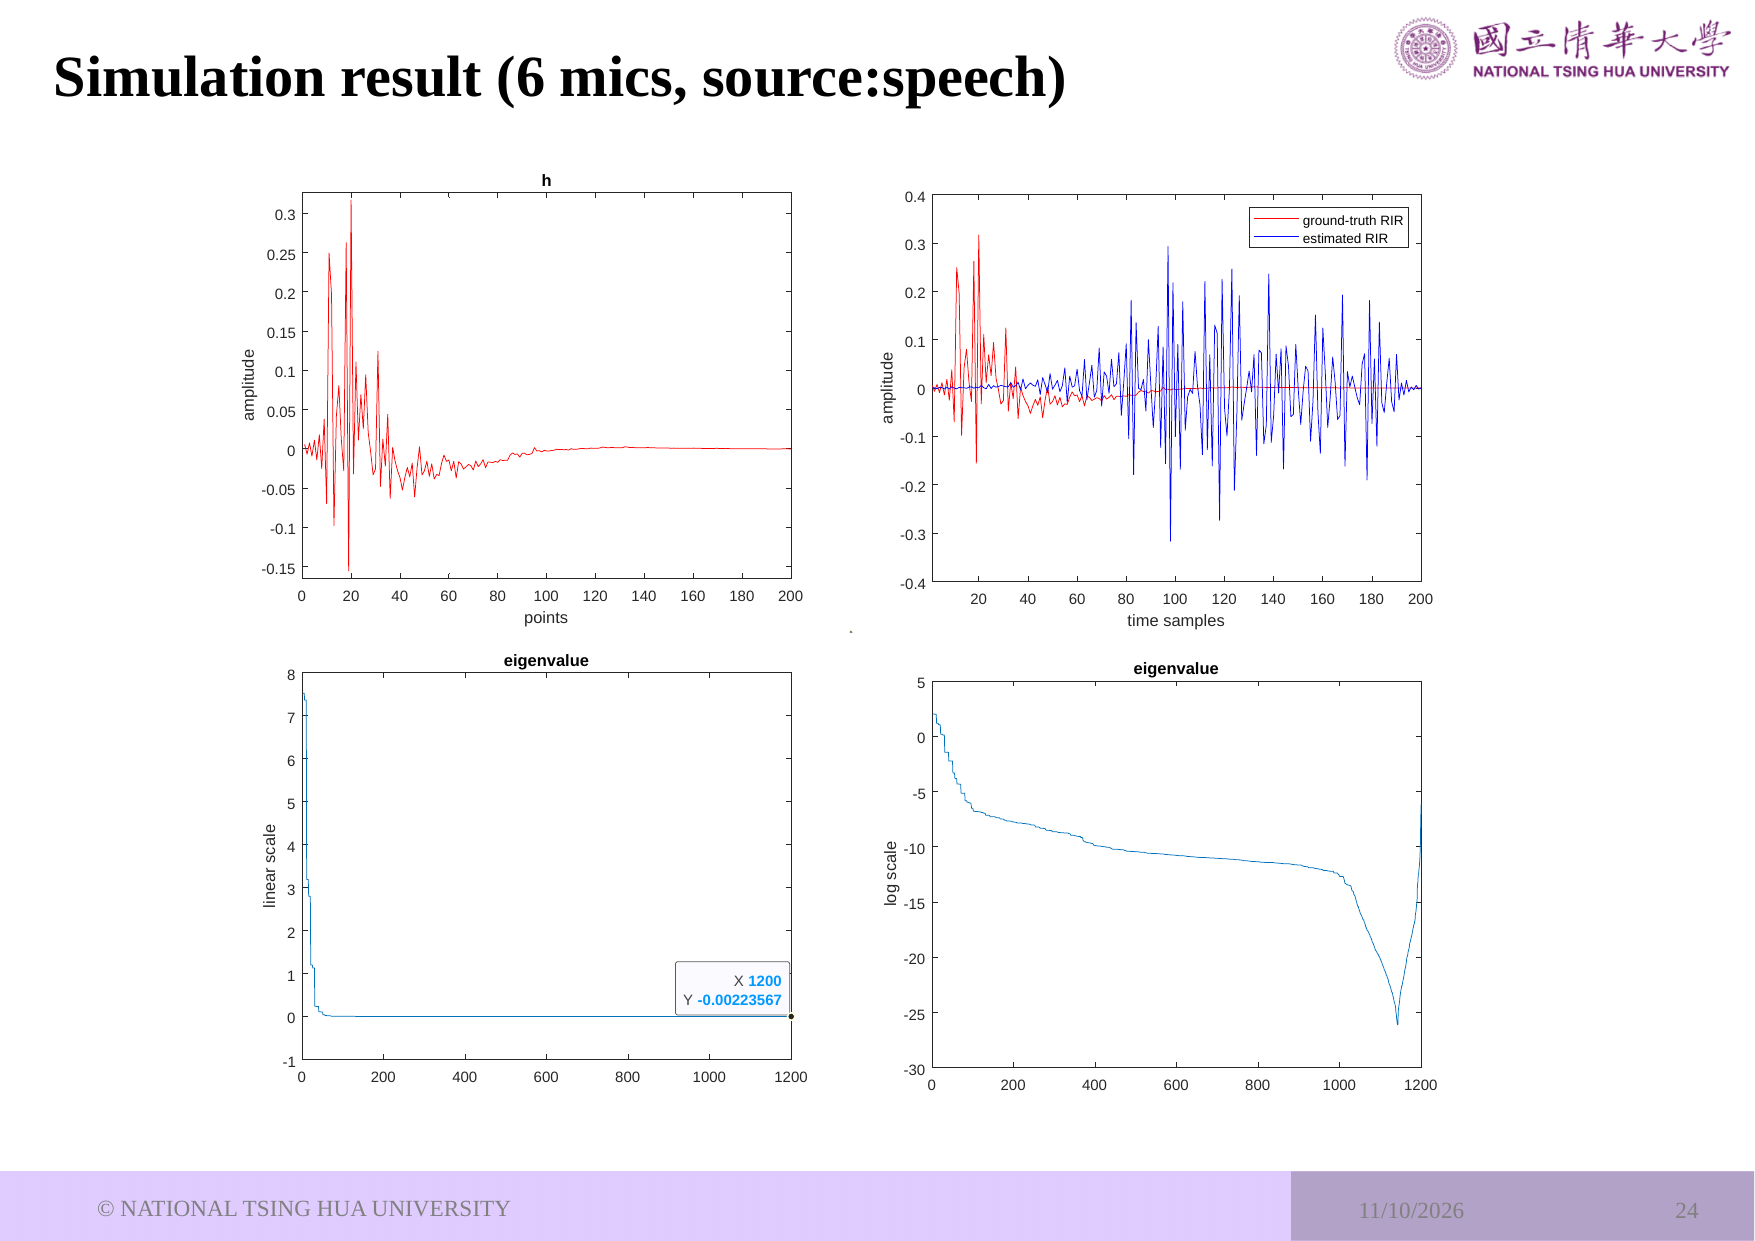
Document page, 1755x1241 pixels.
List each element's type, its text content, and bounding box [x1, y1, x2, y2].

picture [219, 156, 1481, 633]
picture [0, 1171, 1291, 1241]
slide_number 24 [1577, 1180, 1714, 1239]
picture [219, 637, 1481, 1119]
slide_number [1343, 1180, 1551, 1239]
title Simulation result (6 mics, source:speech) [38, 18, 1208, 122]
footer © NATIONAL TSING HUA UNIVERSITY [82, 1177, 562, 1236]
picture [1388, 2, 1755, 95]
